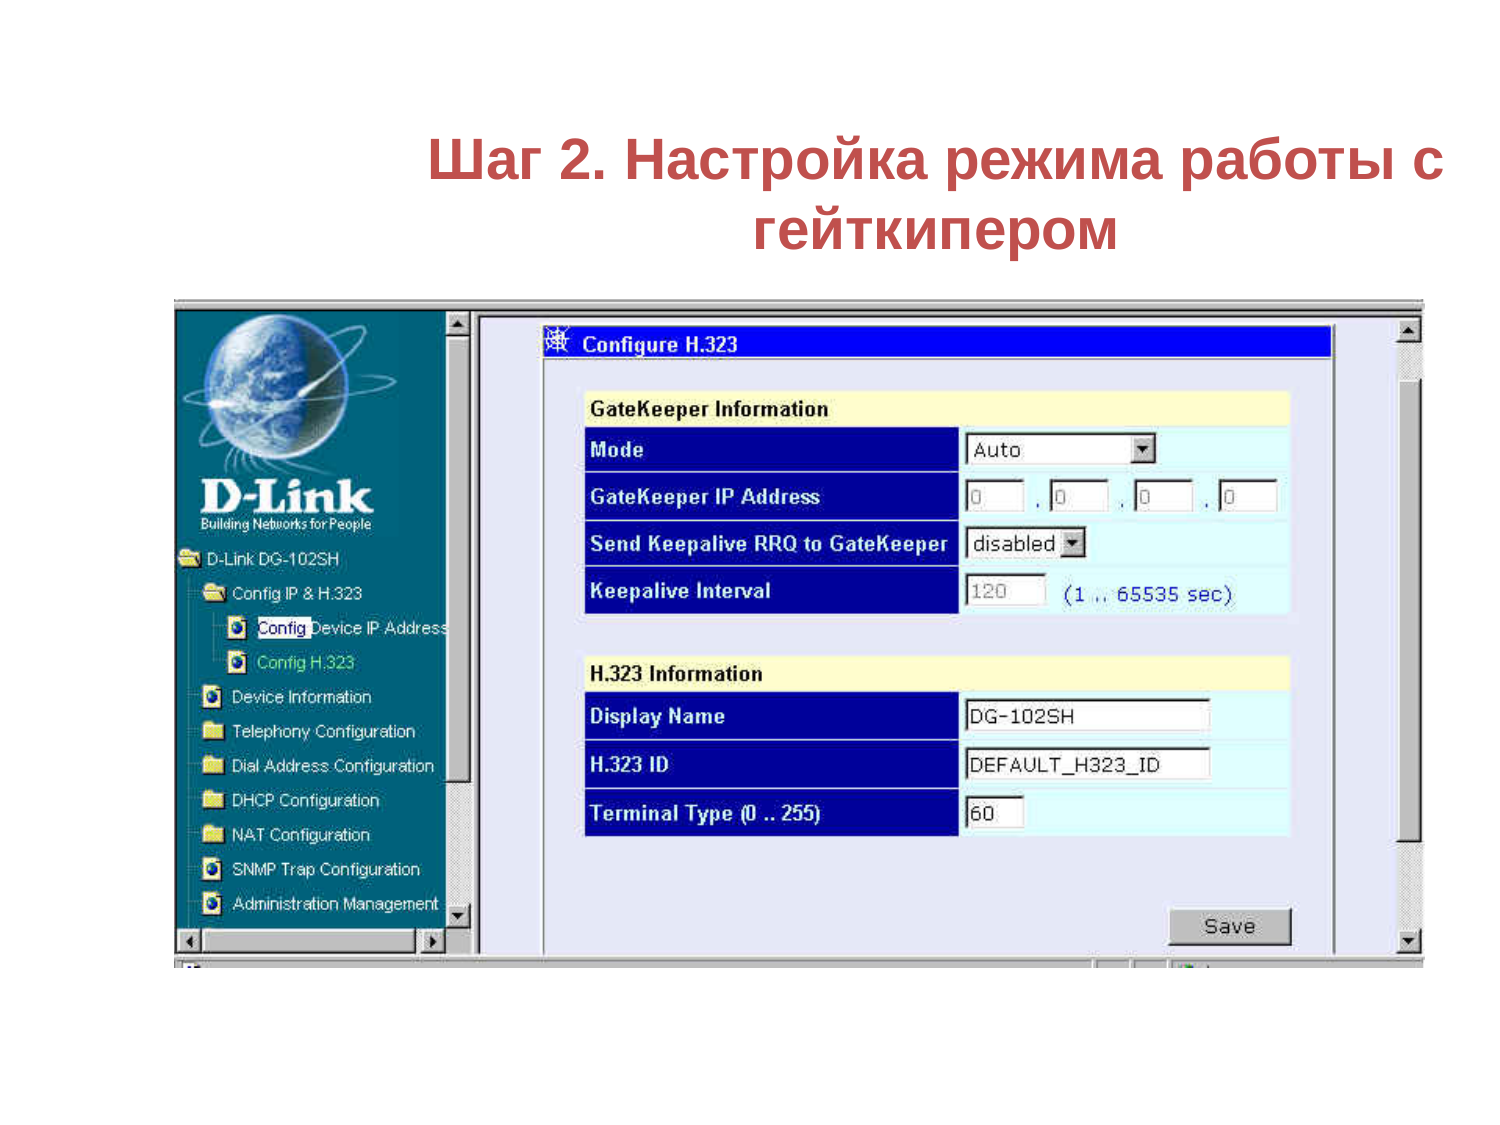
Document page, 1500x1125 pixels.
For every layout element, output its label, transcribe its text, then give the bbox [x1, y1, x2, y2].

picture [174, 299, 1426, 968]
text_box Шаг 2. Настройка режима работы с гейткипером [336, 113, 1500, 269]
